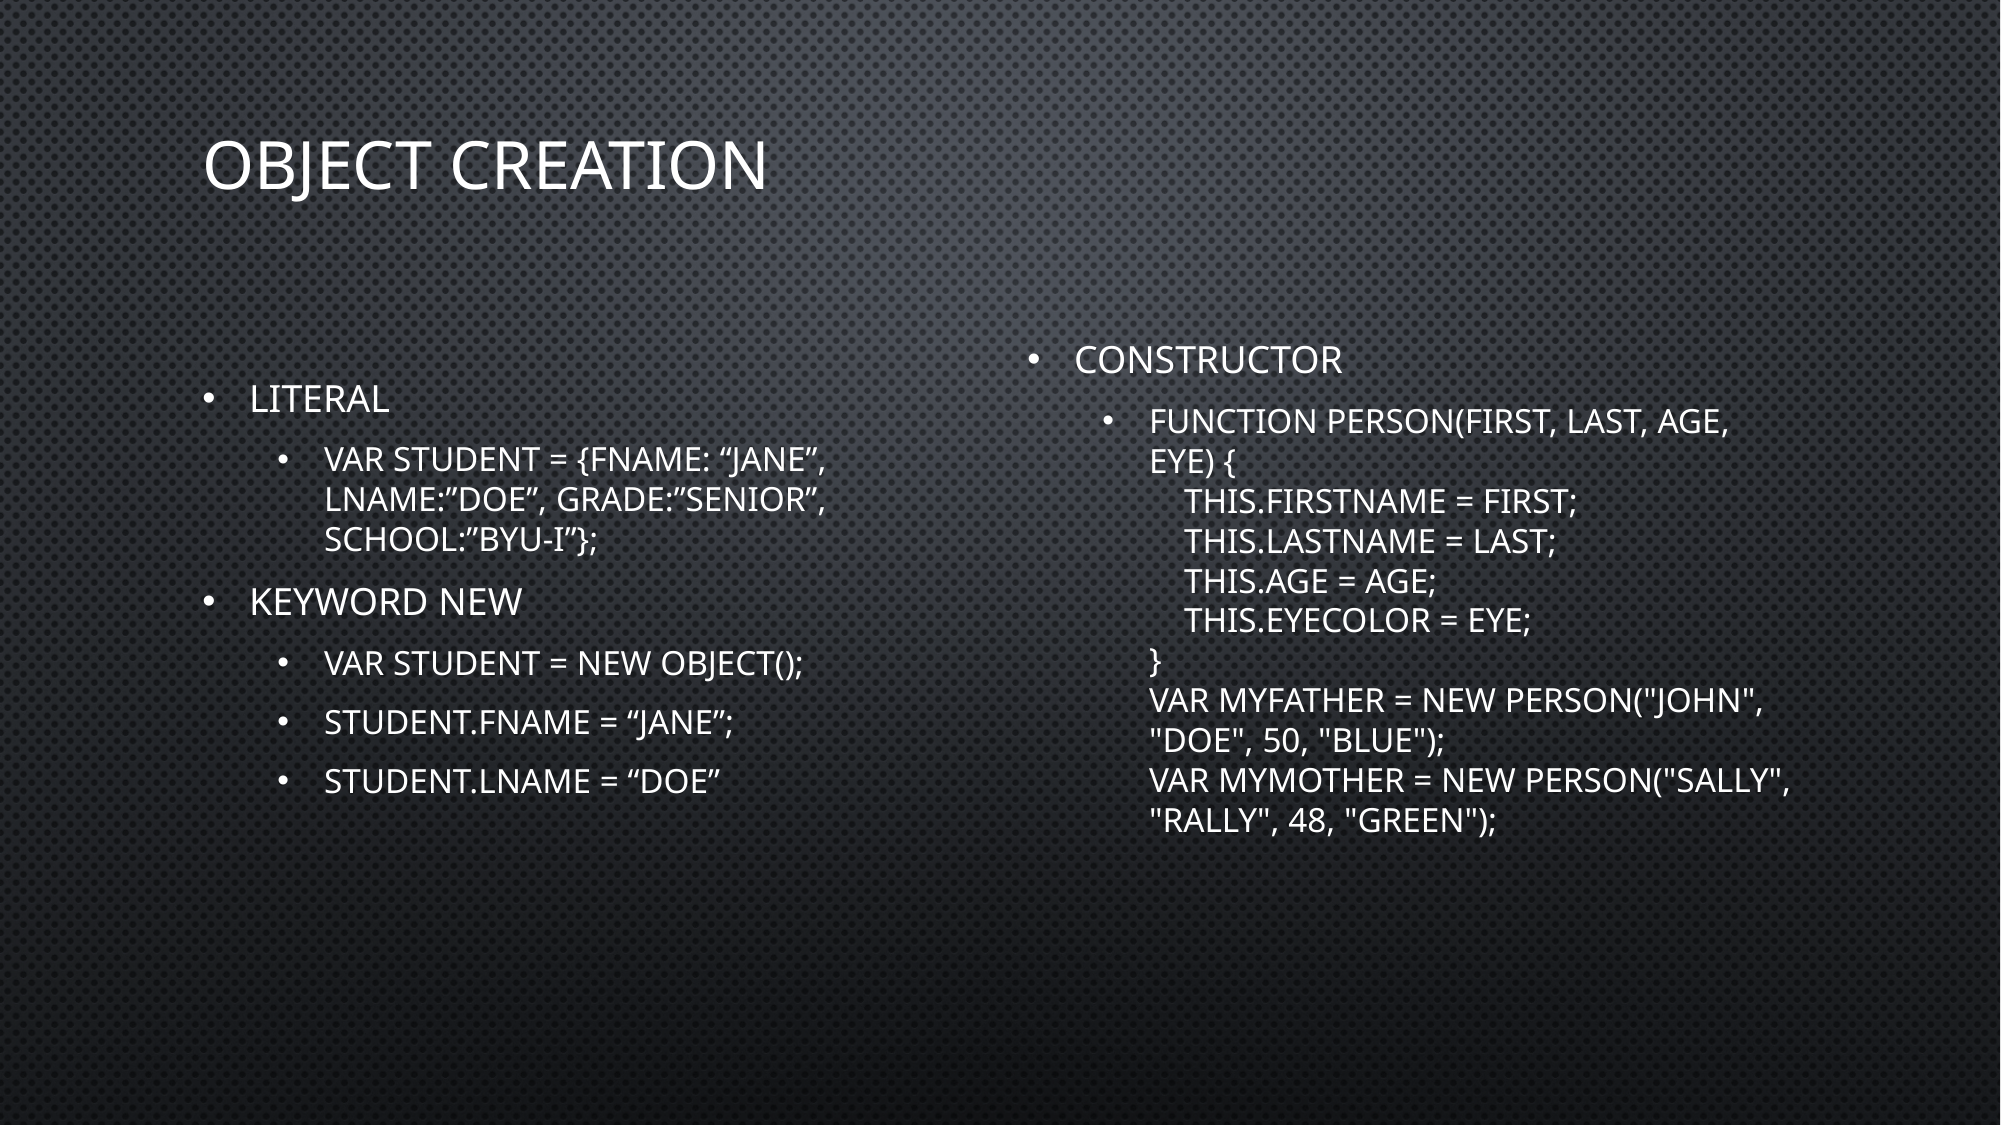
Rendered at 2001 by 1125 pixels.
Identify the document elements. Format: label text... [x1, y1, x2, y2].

list Literal Var student = {fName: “Jane”, lName:”Doe”, grade:”Senior”, school:”BYU-I”}; Keyword new Var student = new Object(); Student.fName = “Jane”; Student.lName = “Doe” [187, 224, 988, 950]
title Object Creation [187, 99, 1813, 225]
list Constructor function person(first, last, age, eye) { this.firstName = first; this.lastName = last; this.age = age; this.eyeColor = eye; } var myFather = new person("John", "Doe", 50, "blue"); var myMother = new person("Sally", "Rally", 48, "green"); [1012, 224, 1813, 950]
